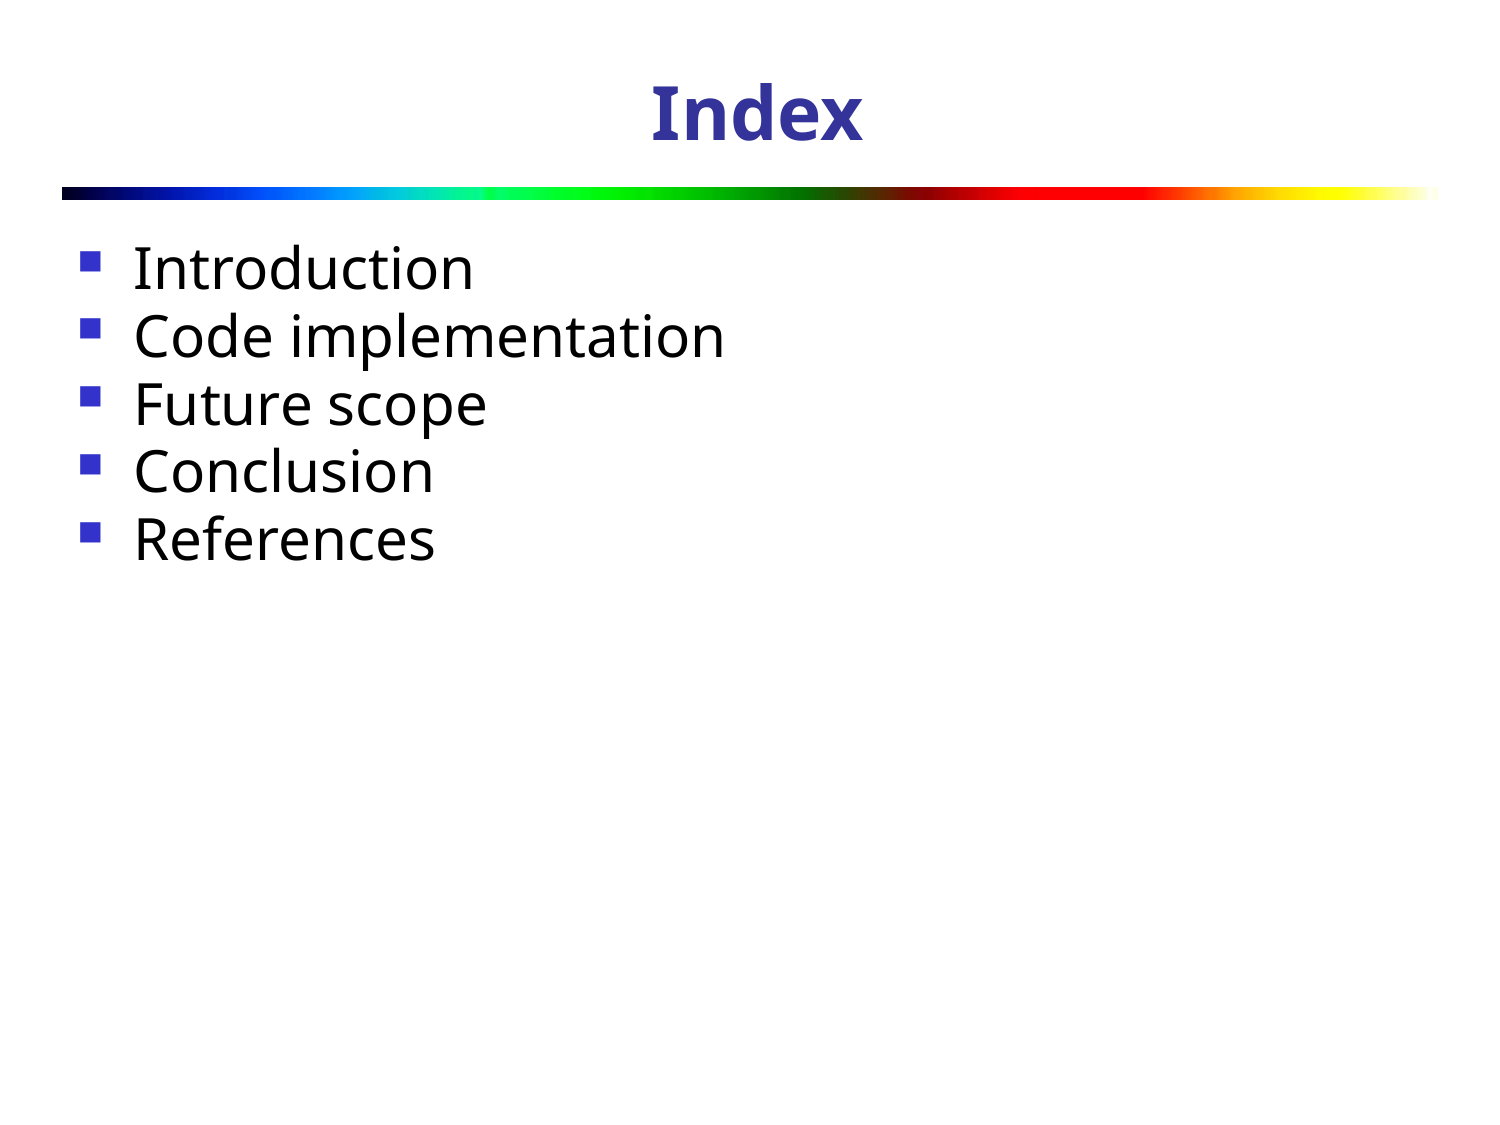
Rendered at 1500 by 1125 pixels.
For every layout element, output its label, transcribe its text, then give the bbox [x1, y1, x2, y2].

picture [382, 187, 1438, 200]
title Index [125, 37, 1391, 163]
list Introduction Code implementation Future scope Conclusion References [62, 237, 1450, 1075]
picture [62, 187, 355, 200]
